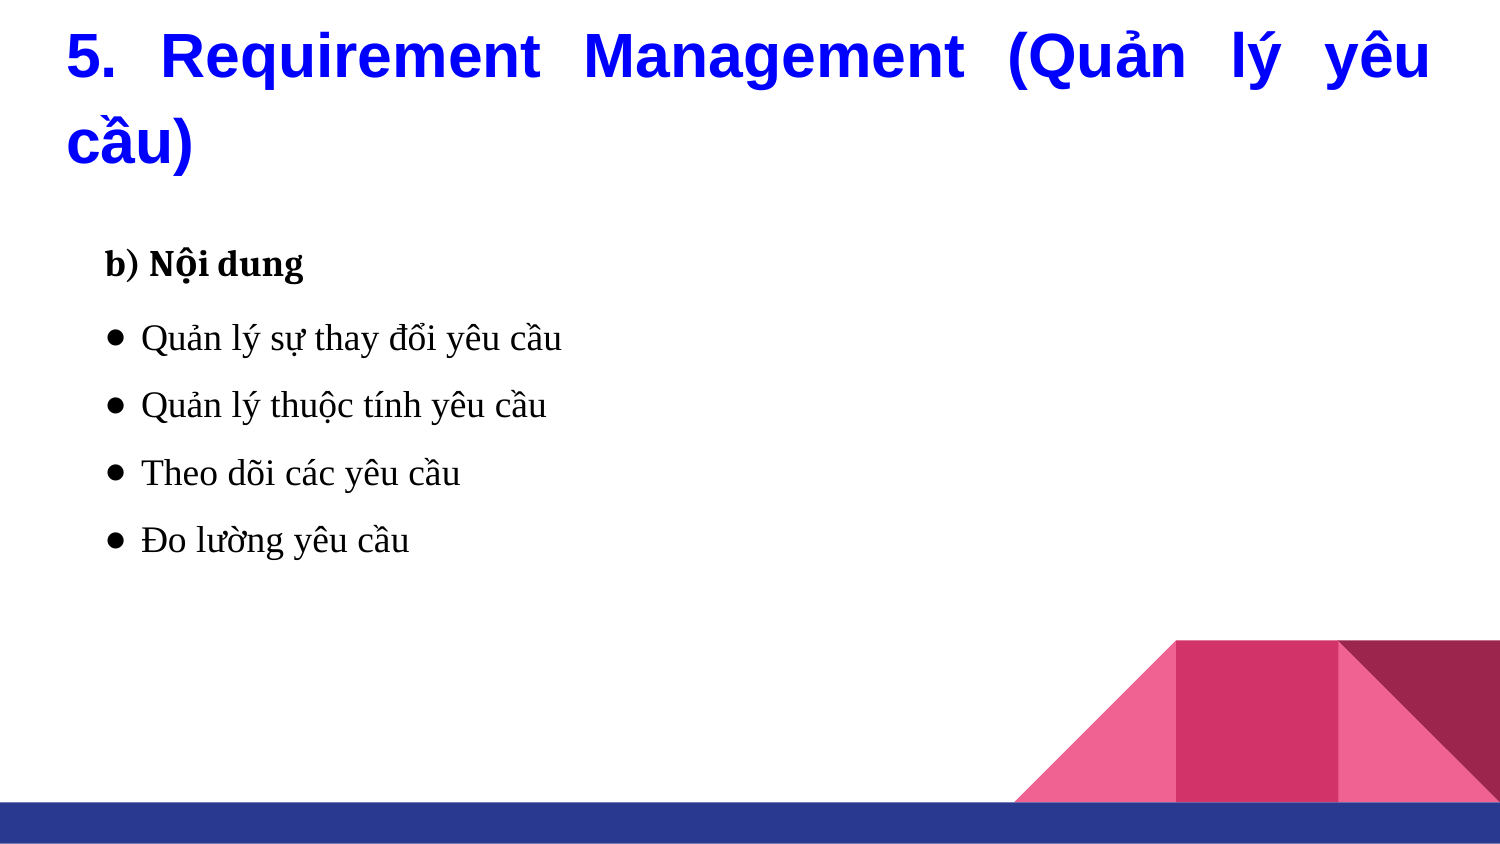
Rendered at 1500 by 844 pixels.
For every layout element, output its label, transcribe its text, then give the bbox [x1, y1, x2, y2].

list b) Nội dung Quản lý sự thay đổi yêu cầu Quản lý thuộc tính yêu cầu Theo dõi các yêu cầu Đo lường yêu cầu [51, 201, 1449, 750]
title 5. Requirement Management (Quản lý yêu cầu) [51, 80, 1449, 181]
